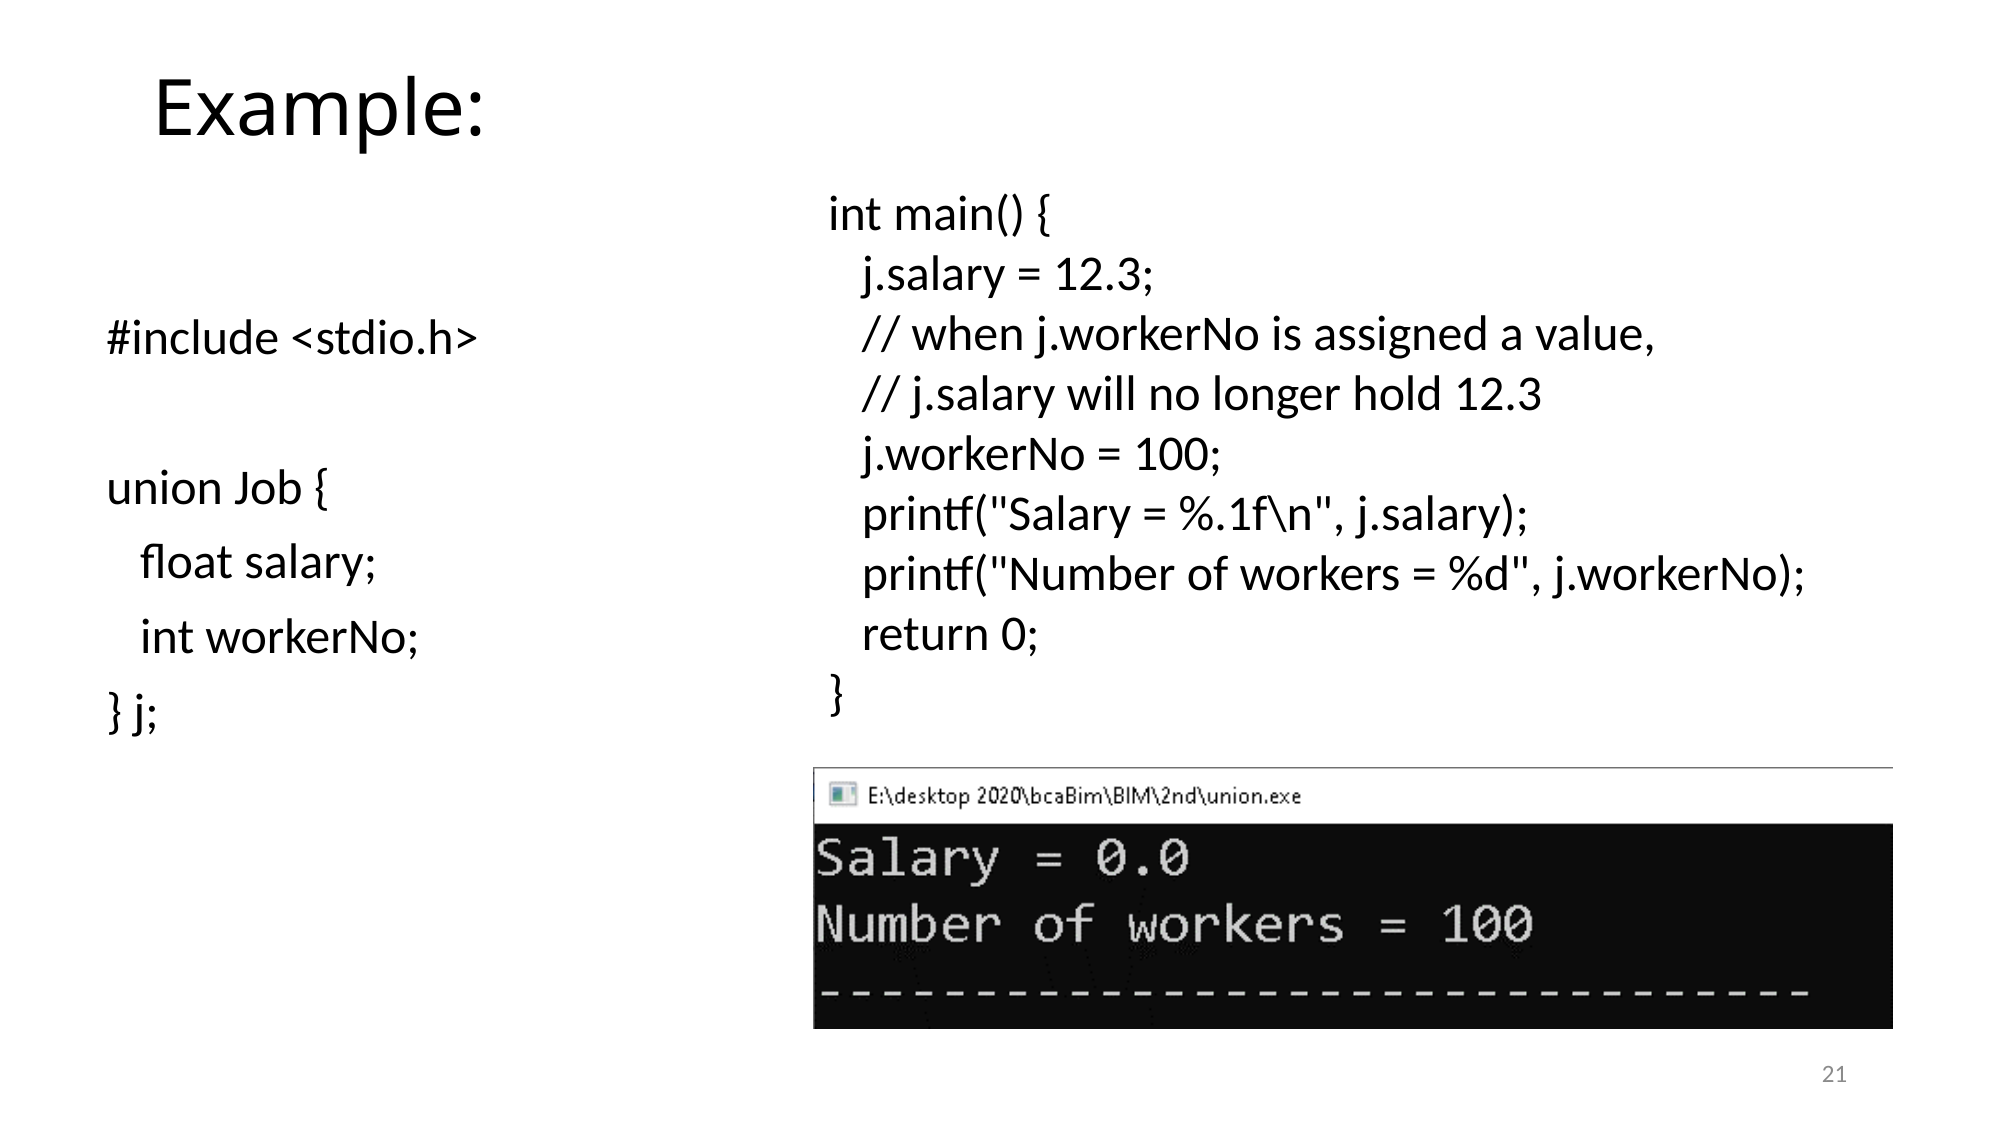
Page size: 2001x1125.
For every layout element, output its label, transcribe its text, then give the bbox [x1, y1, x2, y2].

slide_number 21 [1412, 1042, 1863, 1103]
title Example: [137, 59, 1863, 160]
text_box int main() { j.salary = 12.3; // when j.workerNo is assigned a value, // j.salary will no longer hold 12.3 j.workerNo = 100; printf("Salary = %.1f\n", j.salary); printf("Number of workers = %d", j.workerNo); return 0; } [813, 173, 1863, 729]
list #include <stdio.h> union Job { float salary; int workerNo; } j; [91, 303, 660, 823]
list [813, 767, 1893, 1029]
